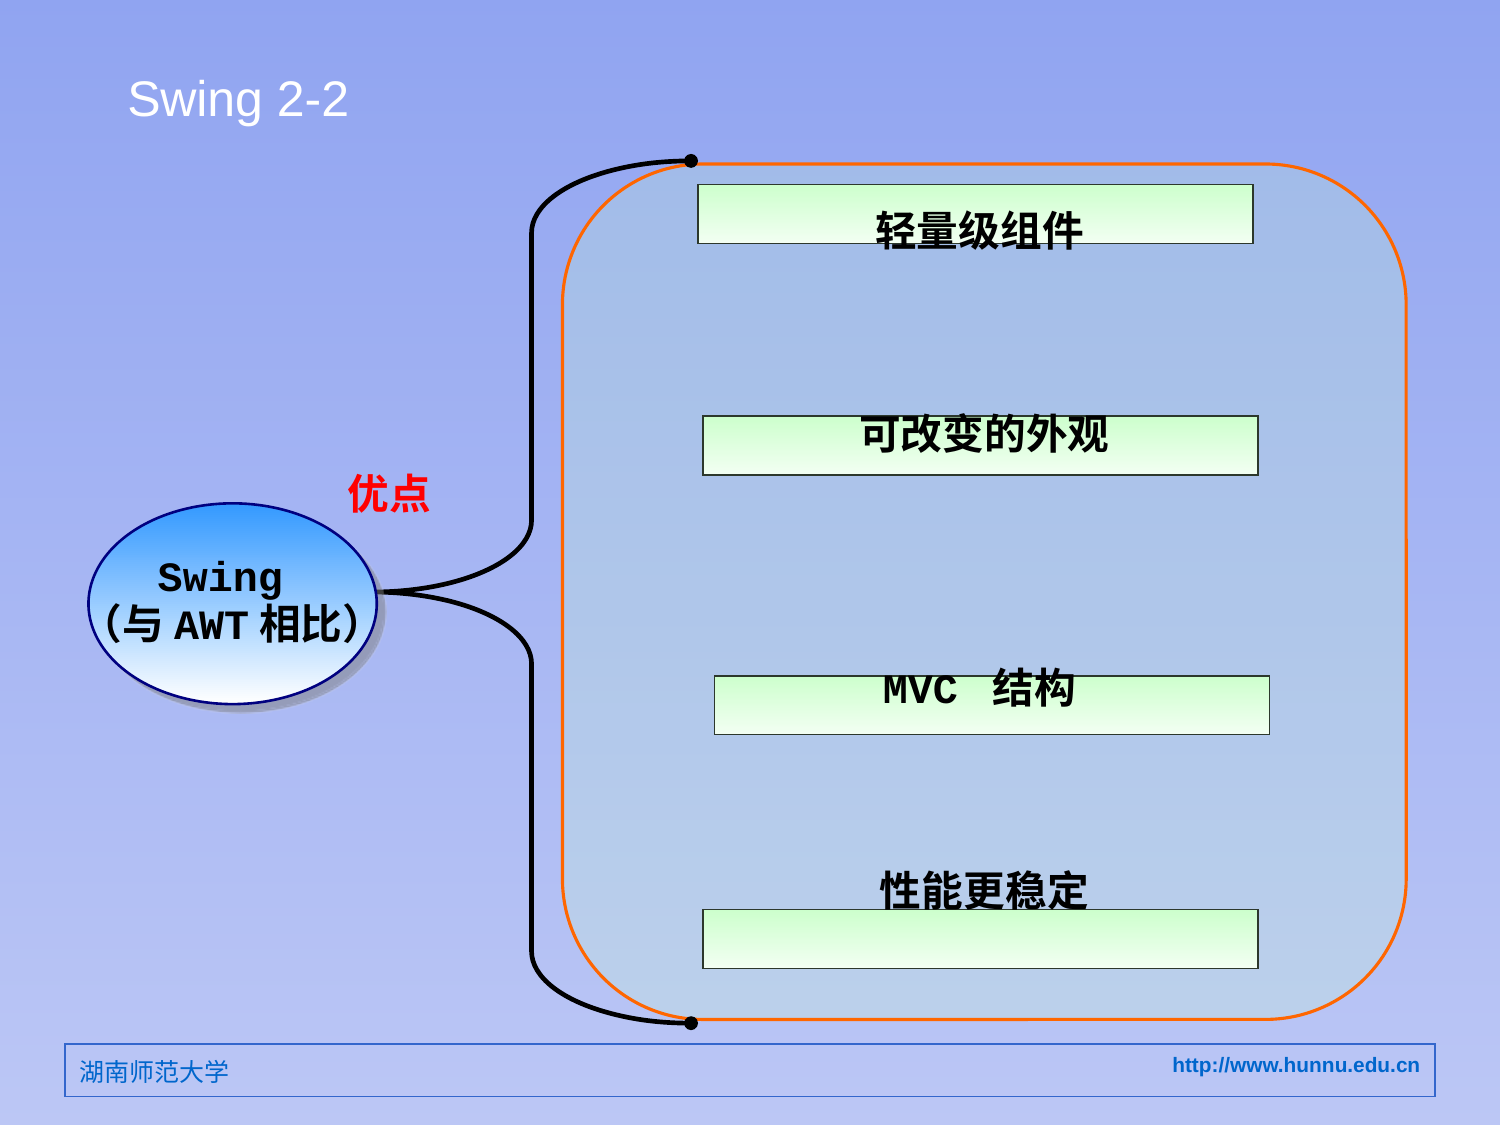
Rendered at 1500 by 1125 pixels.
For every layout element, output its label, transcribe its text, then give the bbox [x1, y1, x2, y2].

text_box 优点 [277, 470, 502, 526]
text_box Swing （与AWT相比） [88, 503, 377, 705]
slide_number [0, 1046, 350, 1083]
text_box [383, 154, 698, 1030]
text_box 轻量级组件 可改变的外观 MVC 结构 性能更稳定 [692, 163, 1407, 1020]
title Swing 2-2 [111, 30, 1463, 162]
